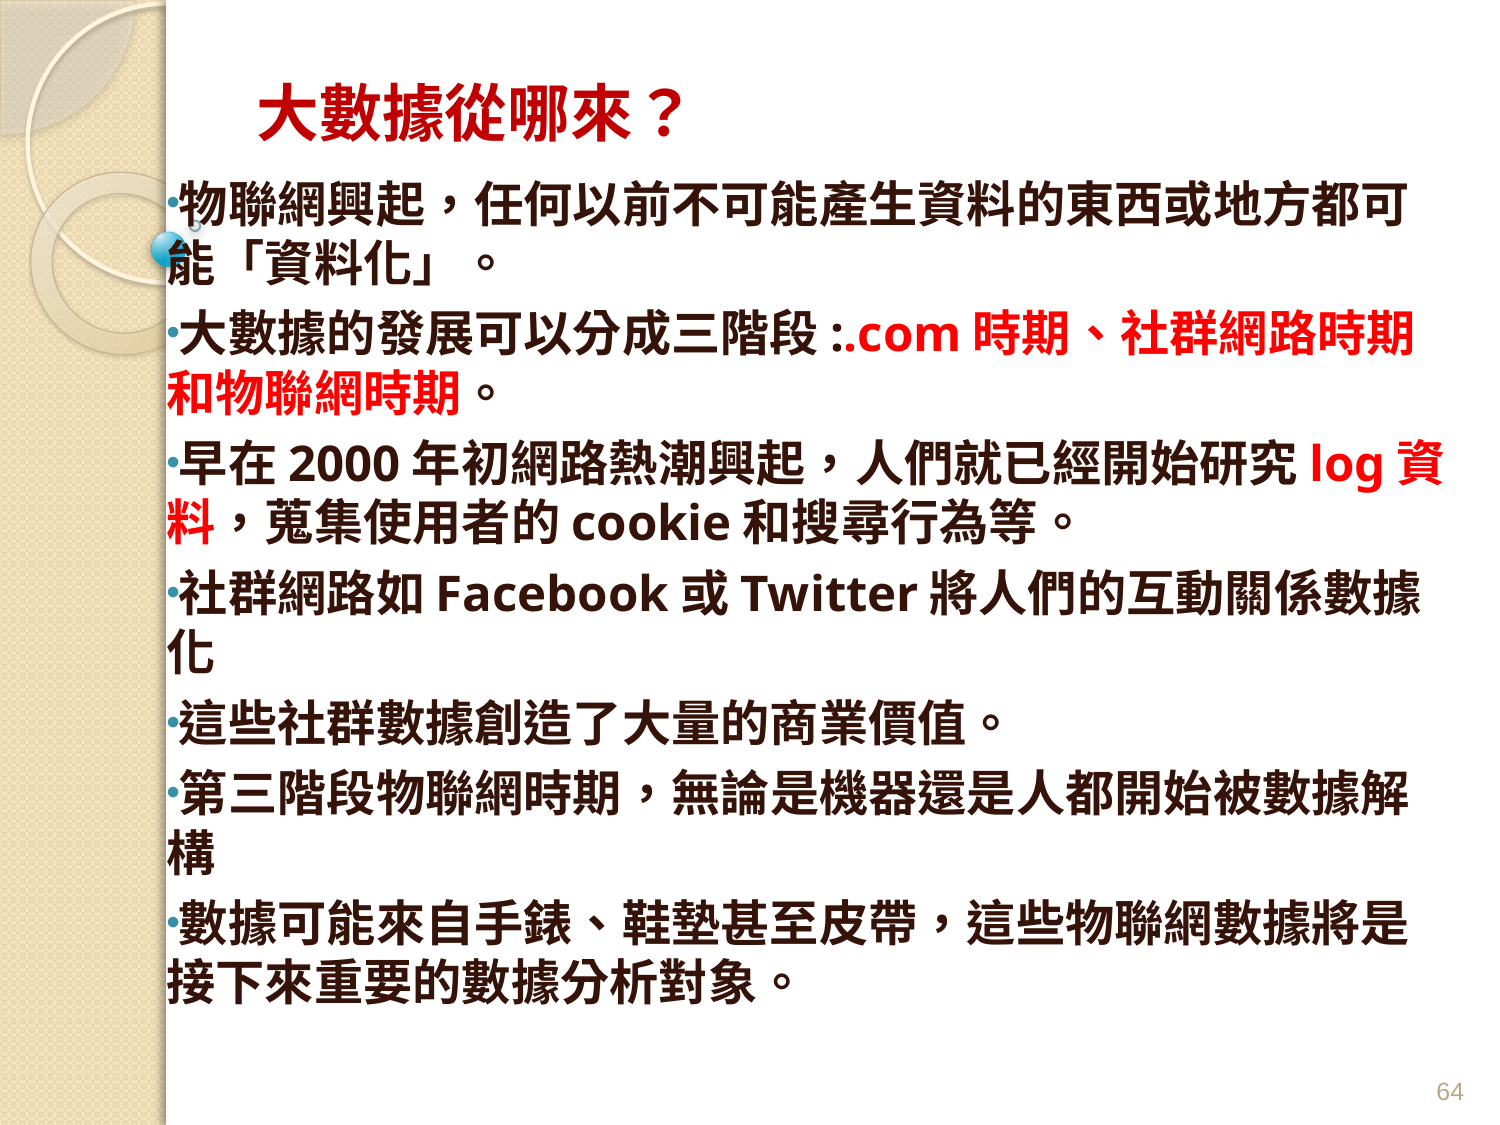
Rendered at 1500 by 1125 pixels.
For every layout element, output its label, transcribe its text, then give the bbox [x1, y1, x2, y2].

title 大數據從哪來？ [242, 66, 1458, 172]
slide_number 64 [1413, 1034, 1488, 1113]
subtitle 物聯網興起，任何以前不可能產生資料的東西或地方都可能「資料化」。 大數據的發展可以分成三階段:.com時期、社群網路時期和物聯網時期。 早在2000年初網路熱潮興起，人們就已經開始研究log資料，蒐集使用者的cookie和搜尋行為等。 社群網路如Facebook或Twitter將人們的互動關係數據化 這些社群數據創造了大量的商業價值。 第三階段物聯網時期，無論是機器還是人都開始被數據解構 數據可能來自手錶、鞋墊甚至皮帶，這些物聯網數據將是接下來重要的數據分析對象。 [147, 172, 1471, 1024]
